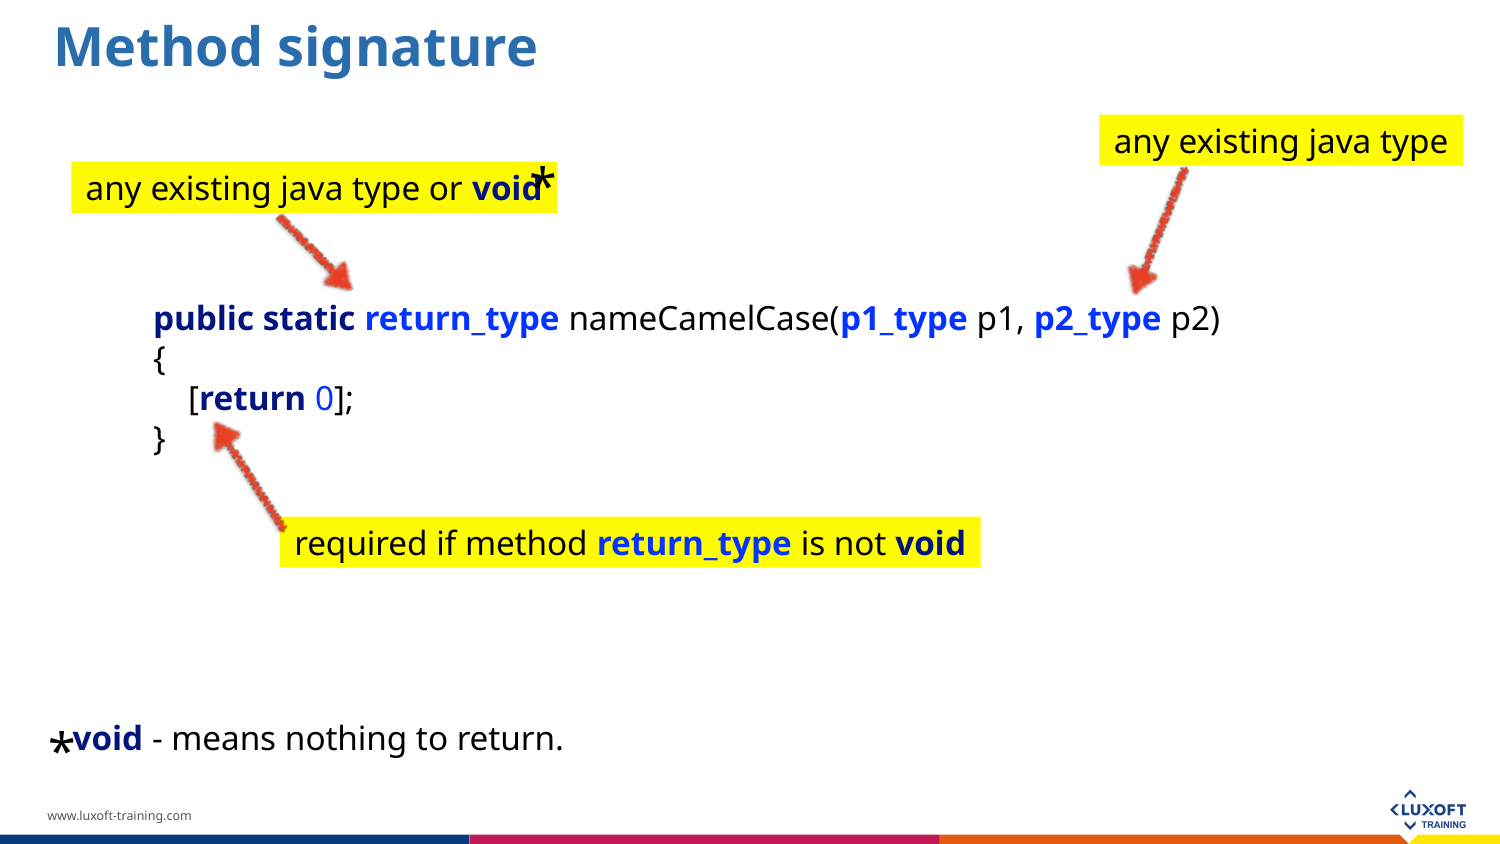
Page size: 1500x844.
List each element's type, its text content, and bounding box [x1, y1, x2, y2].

text_box * [523, 149, 563, 221]
text_box Method signature [47, 6, 1142, 84]
text_box any existing java type or void [71, 161, 523, 213]
text_box * [43, 713, 82, 785]
picture [259, 202, 370, 302]
picture [1089, 158, 1232, 300]
text_box required if method return_type is not void [280, 516, 981, 568]
text_box public static return_type nameCamelCase(p1_type p1, p2_type p2) { [return 0]; } [147, 291, 1226, 463]
picture [1390, 789, 1466, 830]
picture [182, 412, 319, 543]
text_box any existing java type [1099, 114, 1464, 166]
text_box void - means nothing to return. [67, 711, 571, 763]
